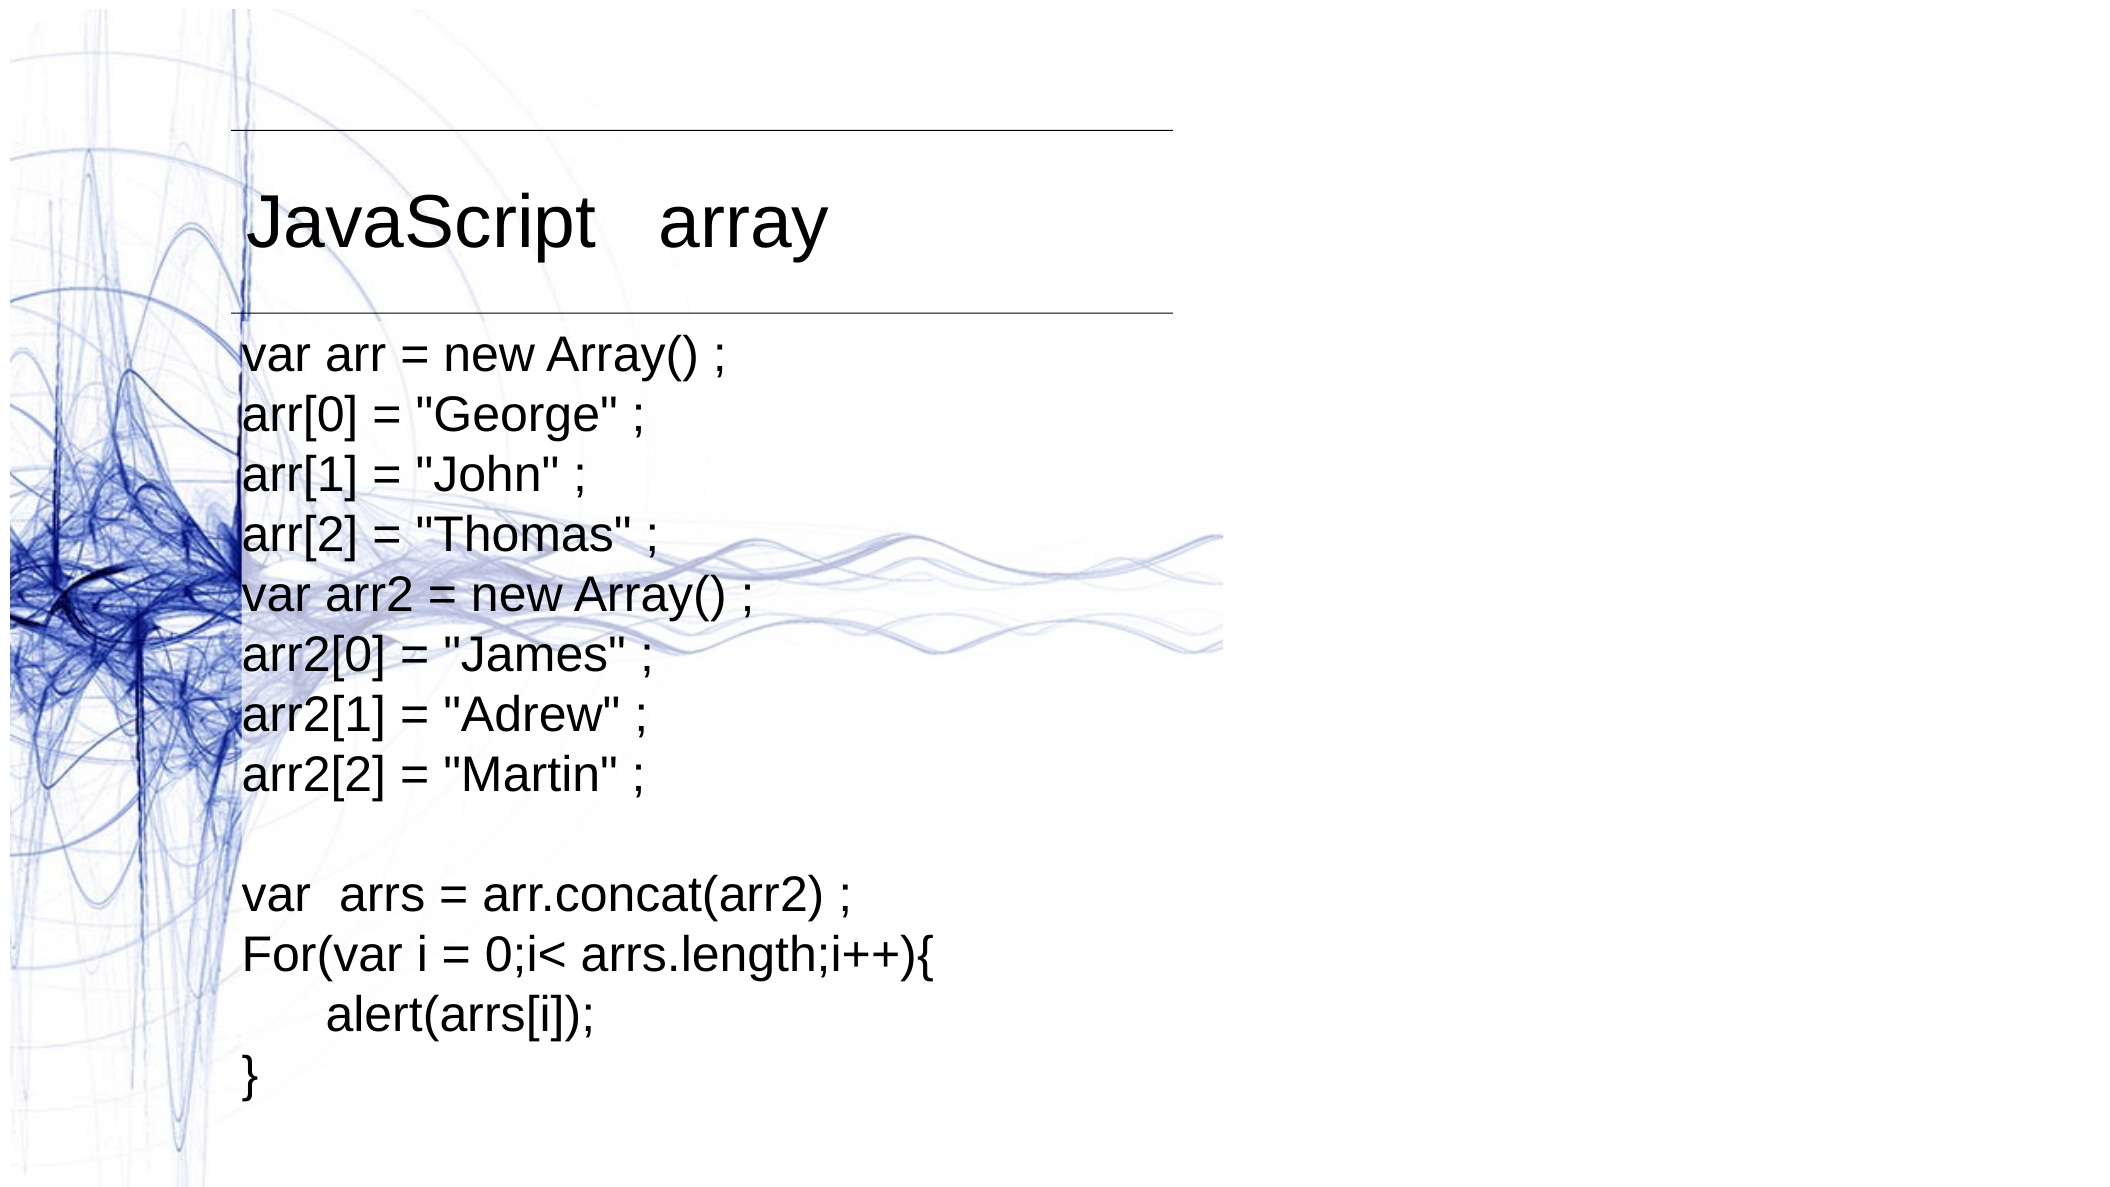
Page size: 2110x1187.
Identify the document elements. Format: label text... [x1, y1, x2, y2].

text_box JavaScript array [246, 172, 1059, 263]
text_box var arr = new Array() ; arr[0] = "George" ; arr[1] = "John" ; arr[2] = "Thomas" ; var arr2 = new Array() ; arr2[0] = "James" ; arr2[1] = "Adrew" ; arr2[2] = "Martin" ; var arrs = arr.concat(arr2) ; For(var i = 0;i< arrs.length;i++){ alert(arrs[i]); } [241, 321, 2035, 1162]
text_box [10, 9, 1224, 1187]
